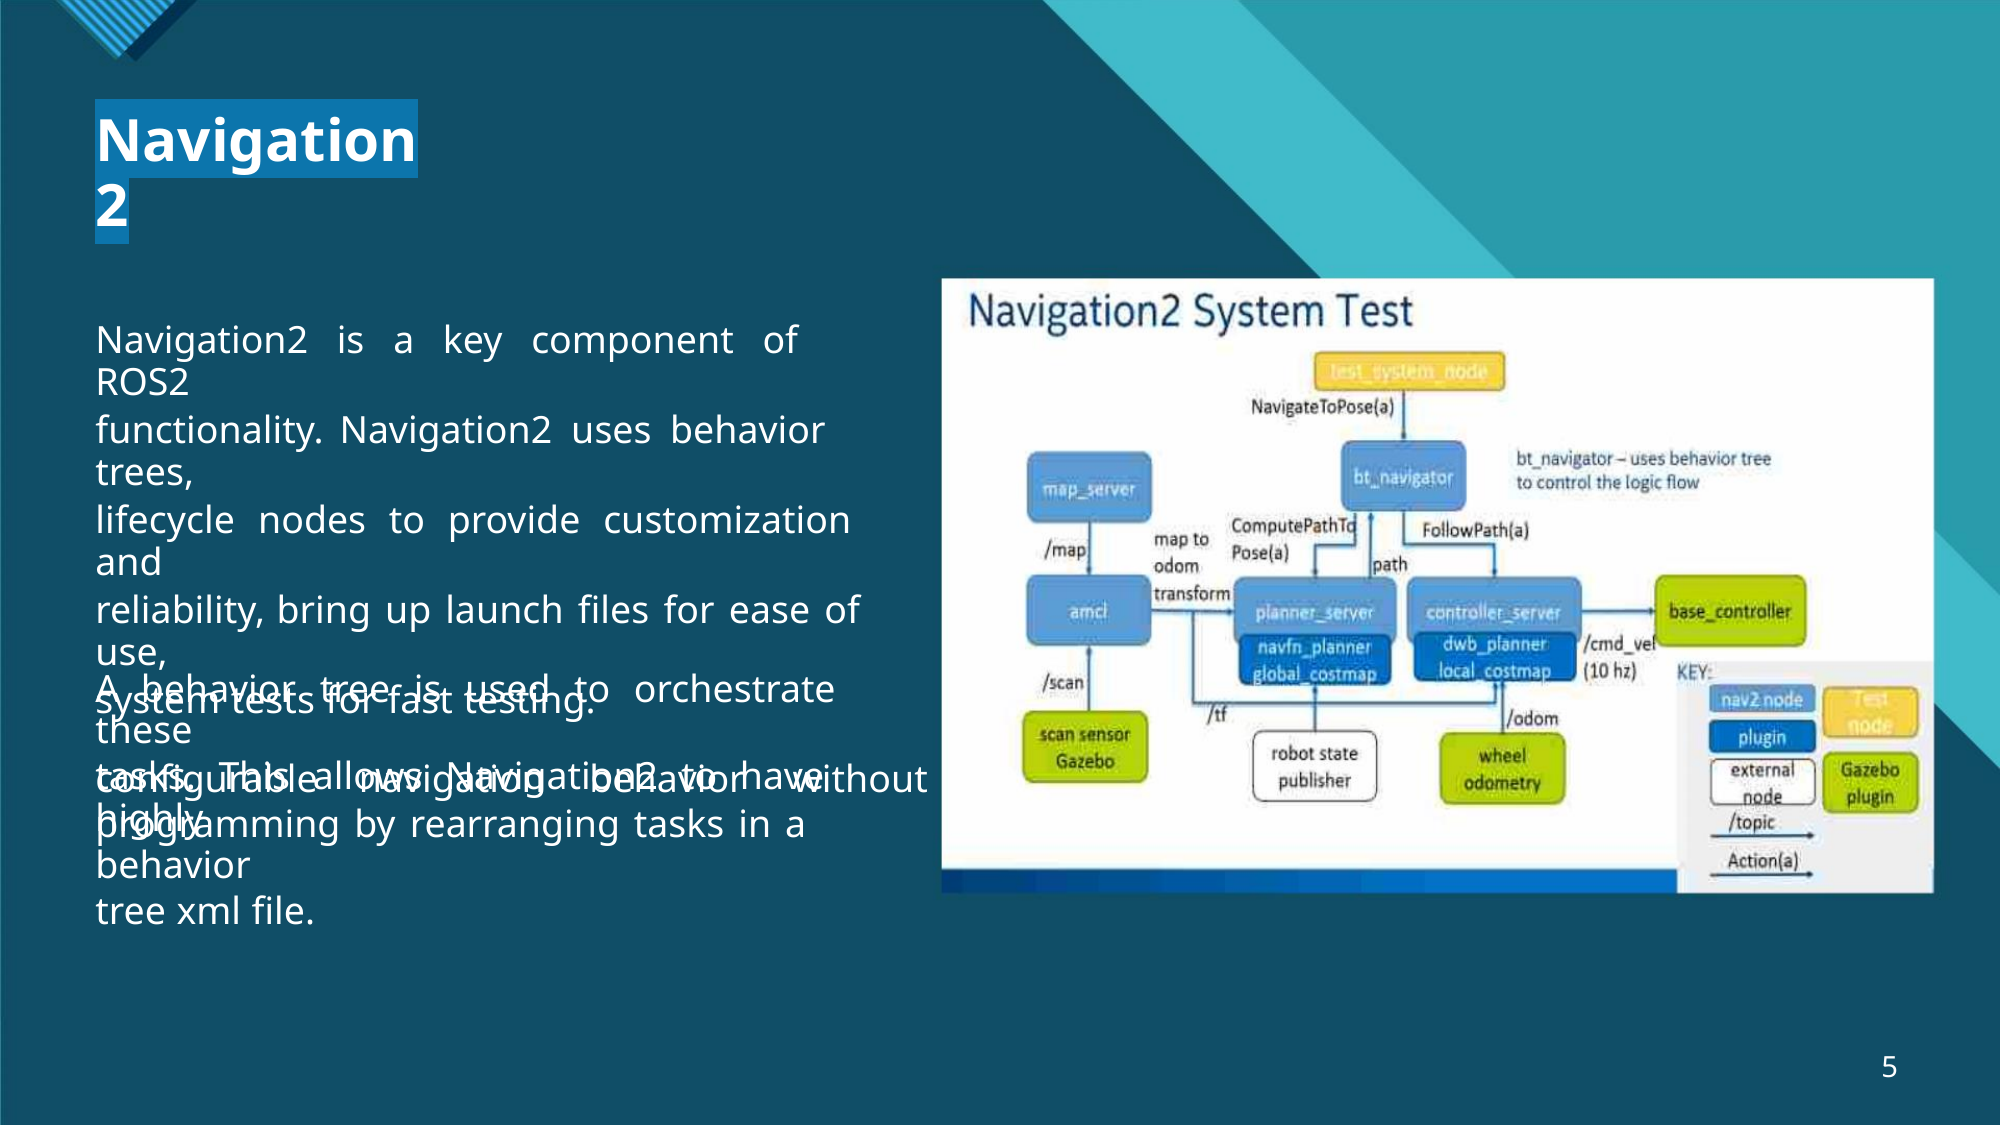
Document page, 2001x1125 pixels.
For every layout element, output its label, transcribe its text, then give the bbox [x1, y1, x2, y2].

text_box without [792, 757, 937, 800]
text_box Navigation2 [95, 107, 451, 238]
text_box [0, 0, 2000, 1125]
text_box programming by rearranging tasks in a behavior tree xml file. [95, 802, 937, 933]
text_box A behavior tree is used to orchestrate these tasks. This allows Navigation2 to have highly [95, 667, 937, 802]
text_box behavior [589, 757, 759, 800]
text_box configurable [95, 757, 325, 800]
text_box Navigation2 is a key component of ROS2 functionality. Navigation2 uses behavior trees, lifecycle nodes to provide customization and reliability, bring up launch files for ease of use, system tests for fast testing. [95, 318, 915, 667]
text_box 5 [1881, 1050, 1923, 1083]
text_box navigation [358, 757, 555, 800]
